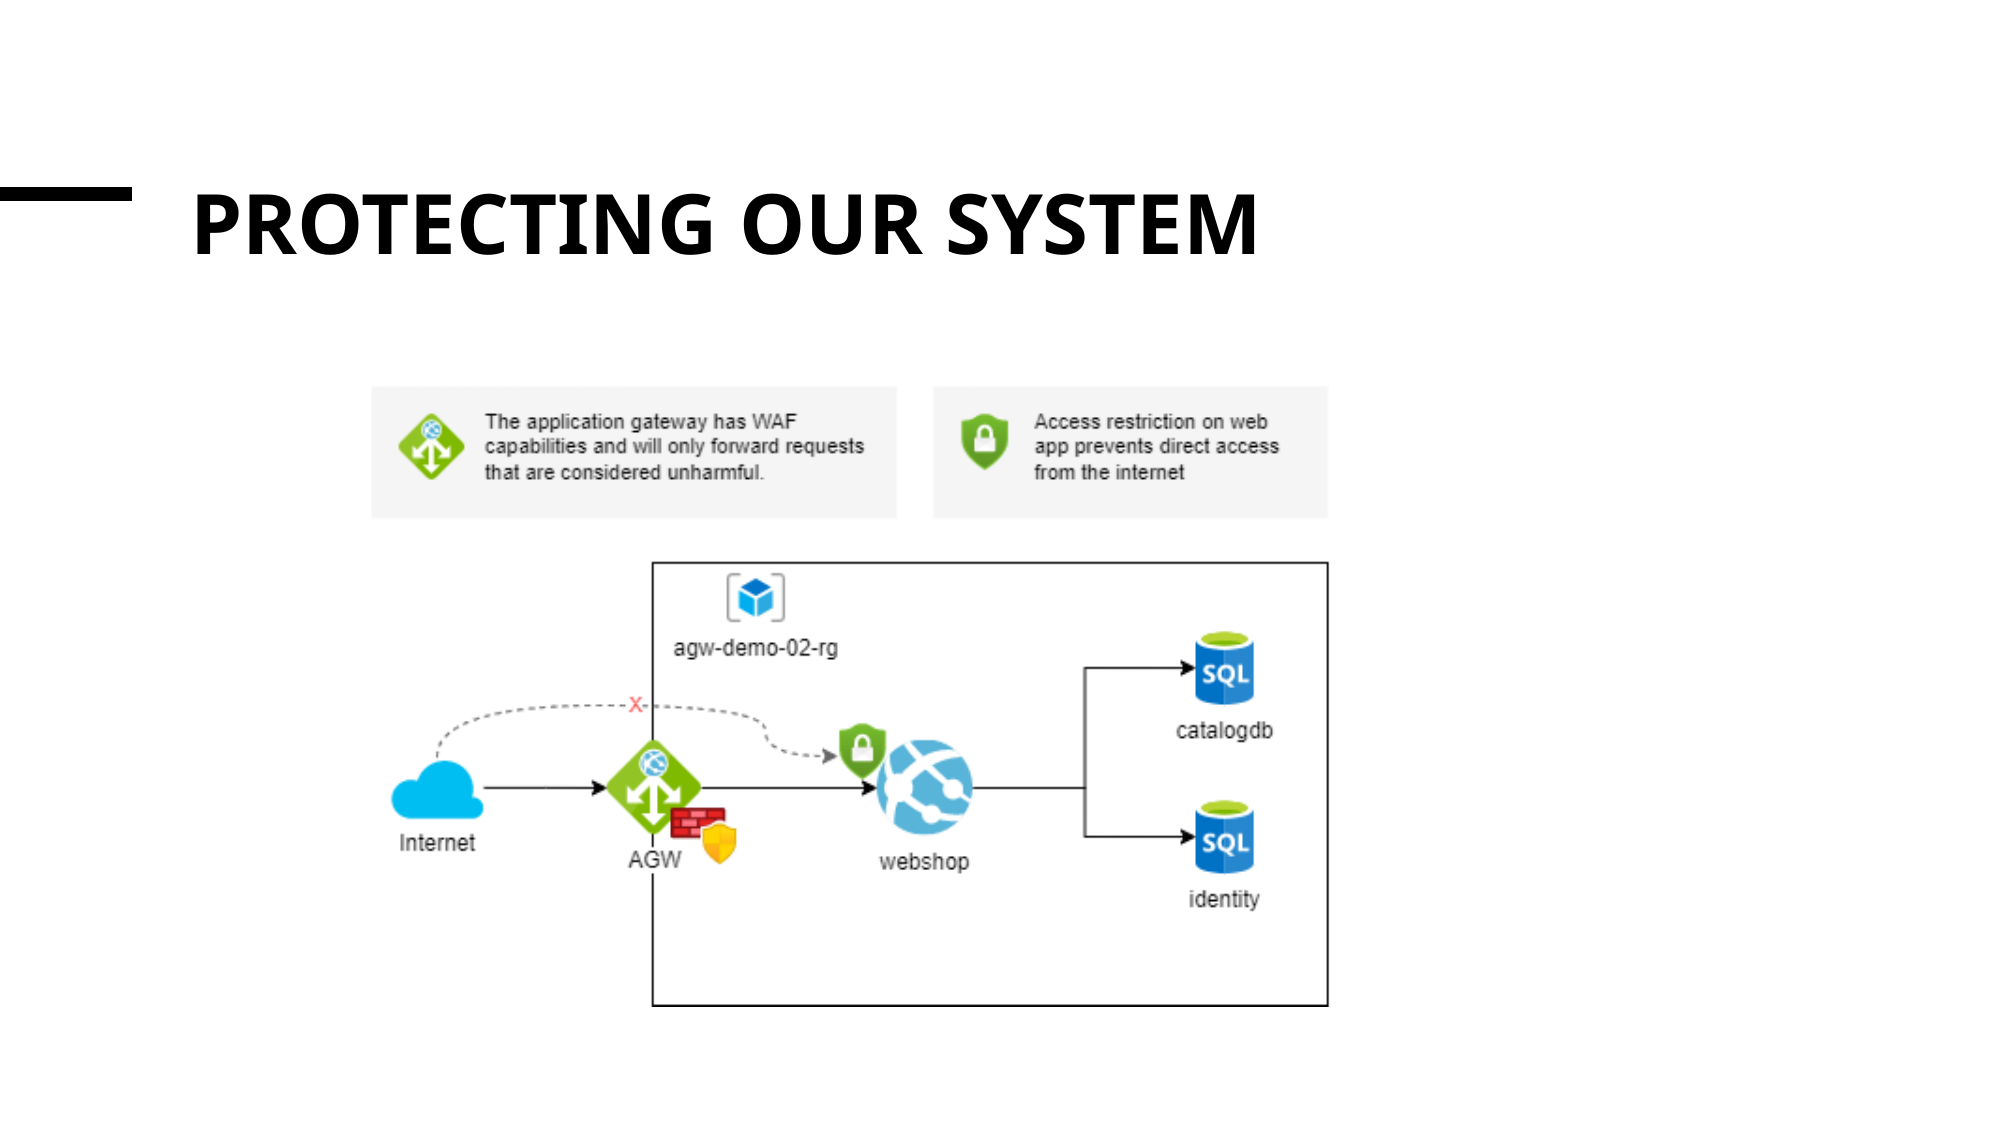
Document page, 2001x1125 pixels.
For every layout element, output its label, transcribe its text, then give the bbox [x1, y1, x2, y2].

picture [370, 386, 1331, 1007]
title Protecting our System [175, 179, 1810, 291]
